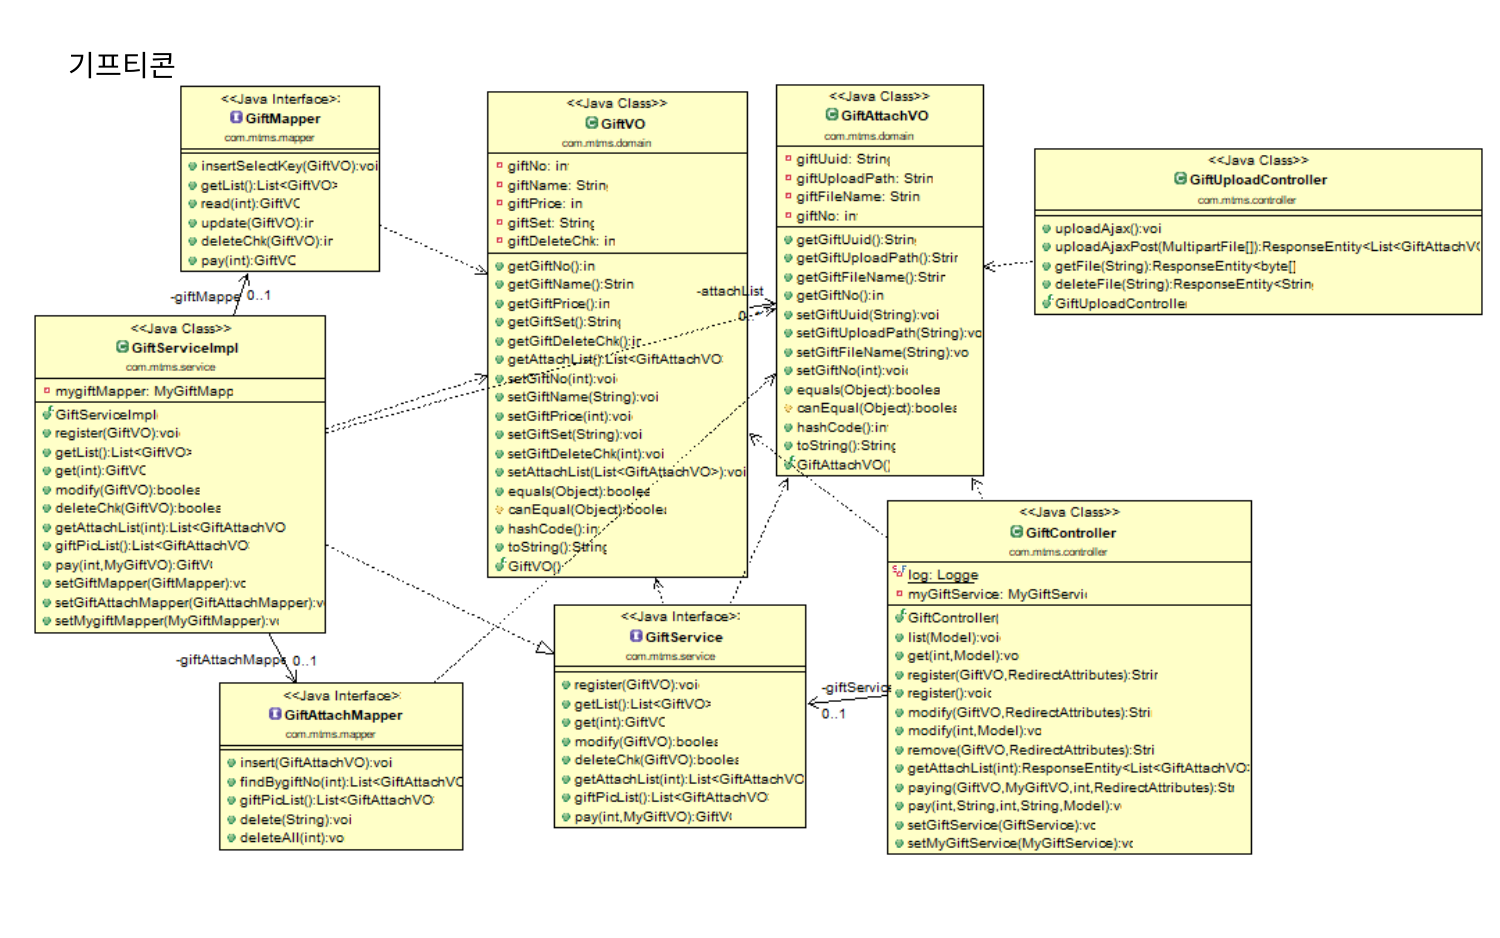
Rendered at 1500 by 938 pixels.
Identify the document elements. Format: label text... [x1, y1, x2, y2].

picture [11, 65, 1488, 873]
text_box 기프티콘 [53, 39, 202, 64]
